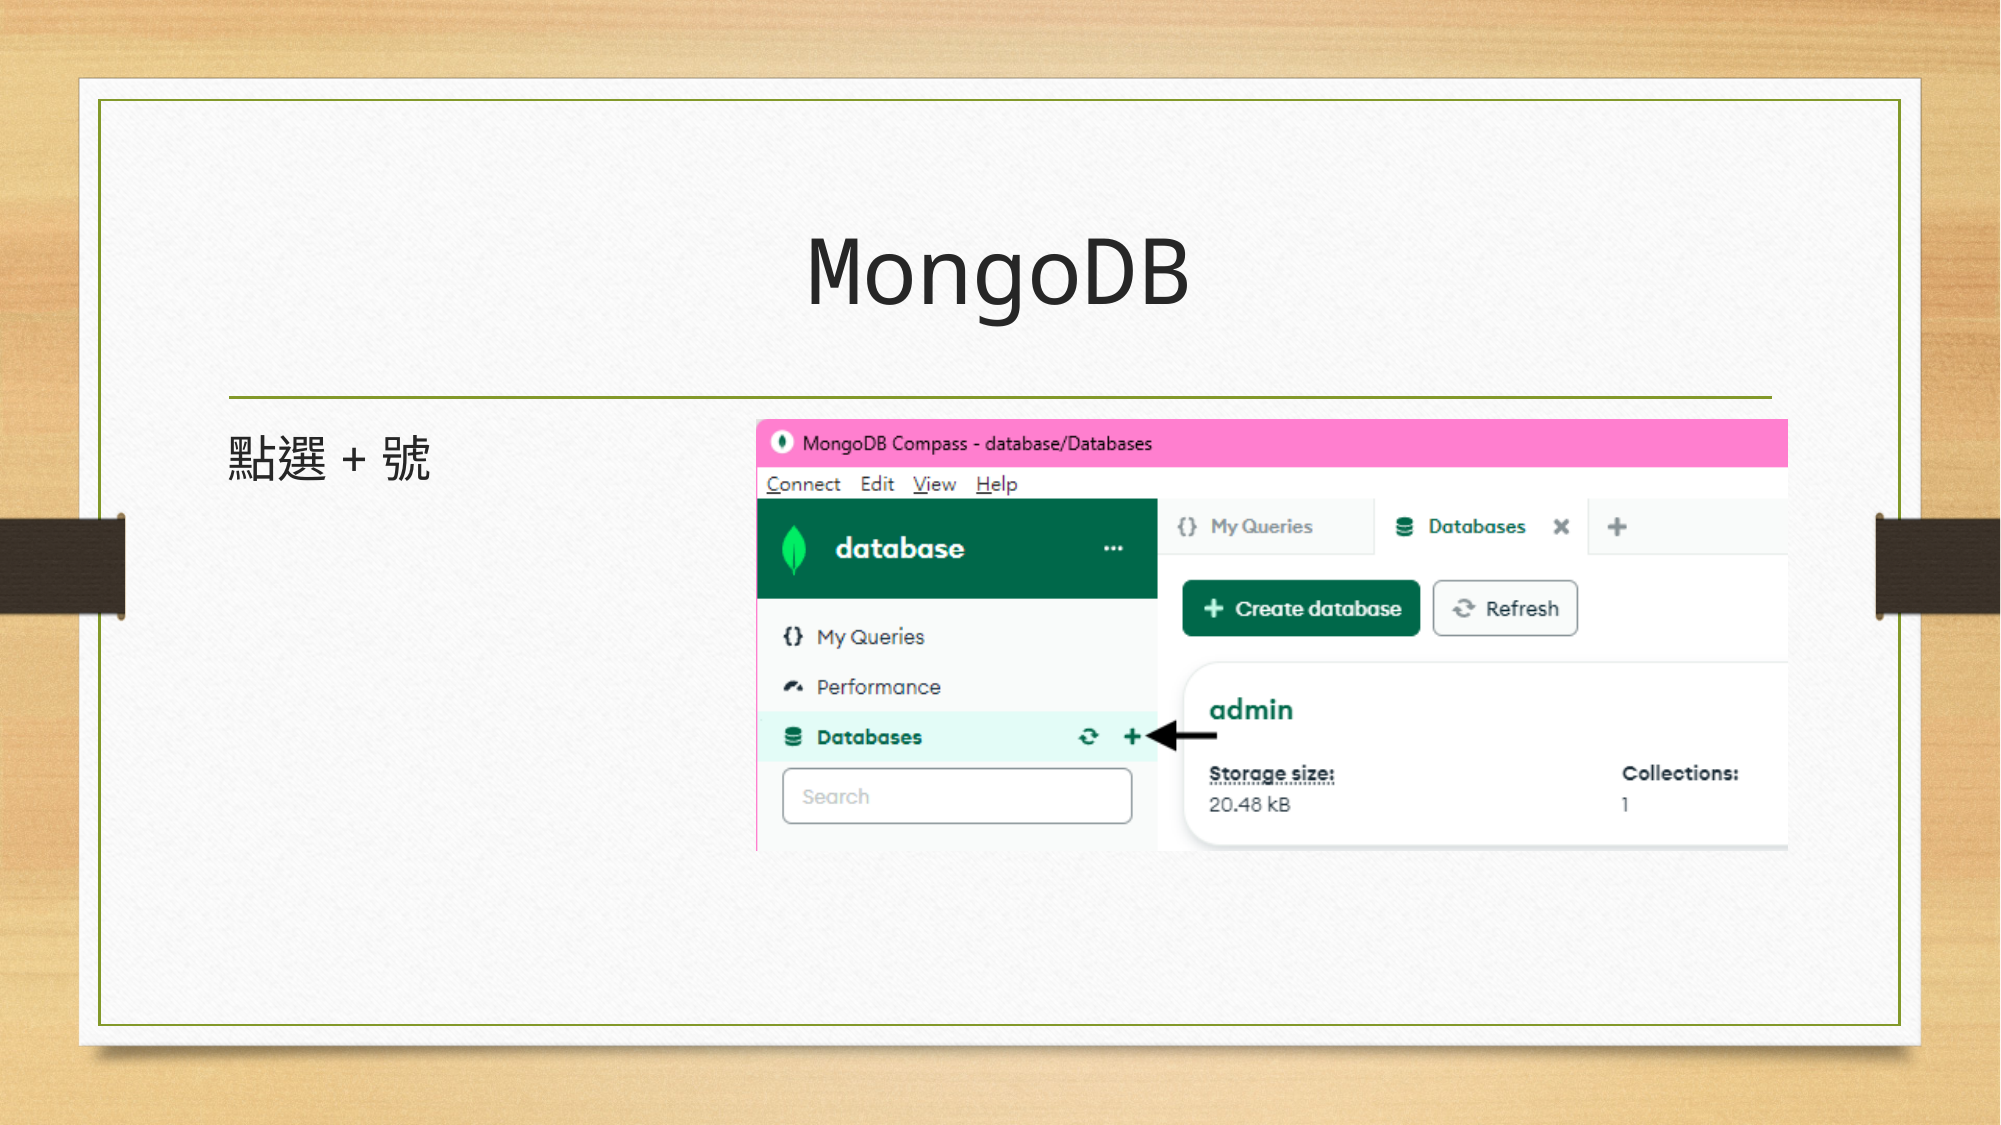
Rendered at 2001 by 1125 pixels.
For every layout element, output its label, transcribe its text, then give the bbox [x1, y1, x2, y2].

title MongoDB [212, 161, 1788, 375]
picture [0, 0, 2001, 1125]
list 點選+號 [212, 419, 1788, 964]
